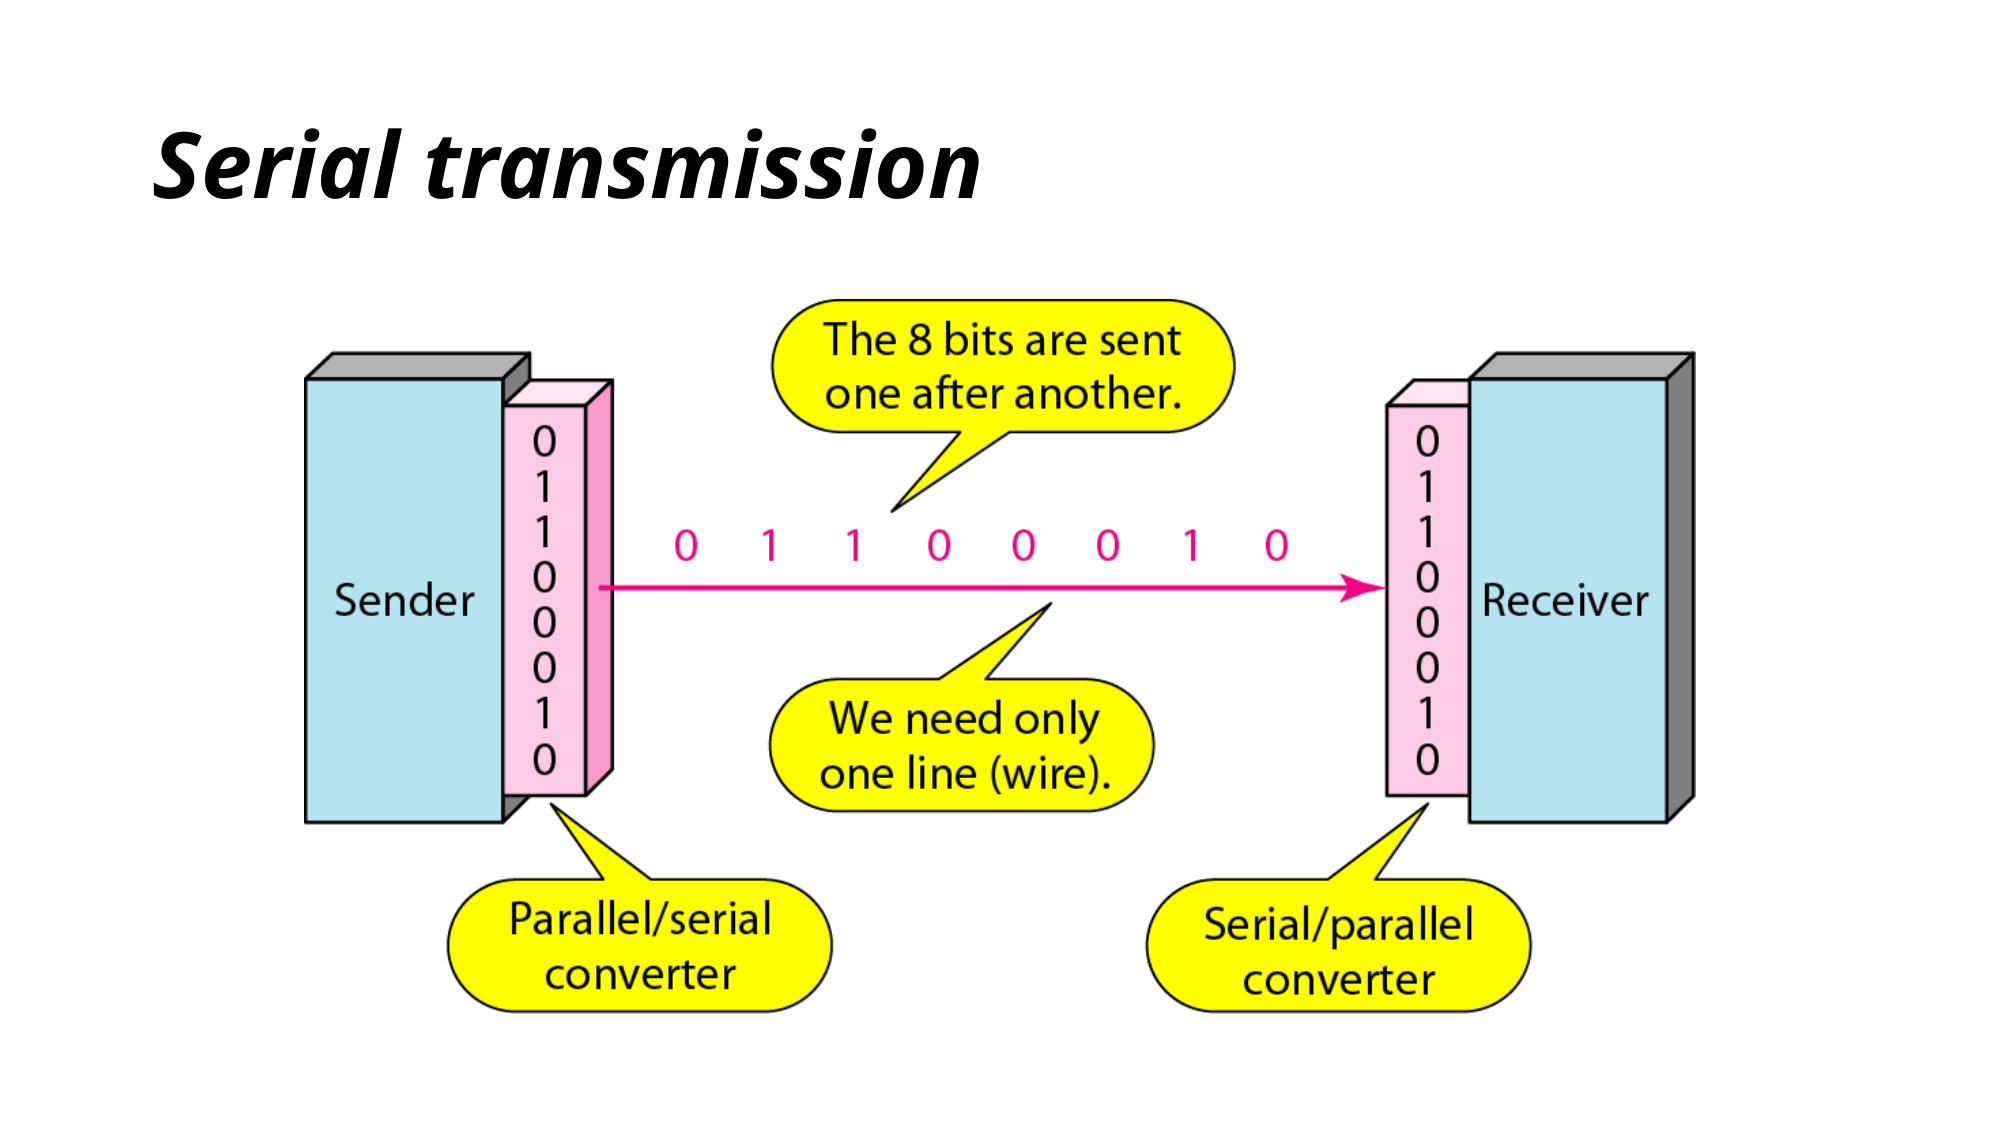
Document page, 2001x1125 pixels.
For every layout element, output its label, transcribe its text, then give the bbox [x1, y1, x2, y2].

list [304, 299, 1696, 1014]
title Serial transmission [137, 59, 1863, 278]
